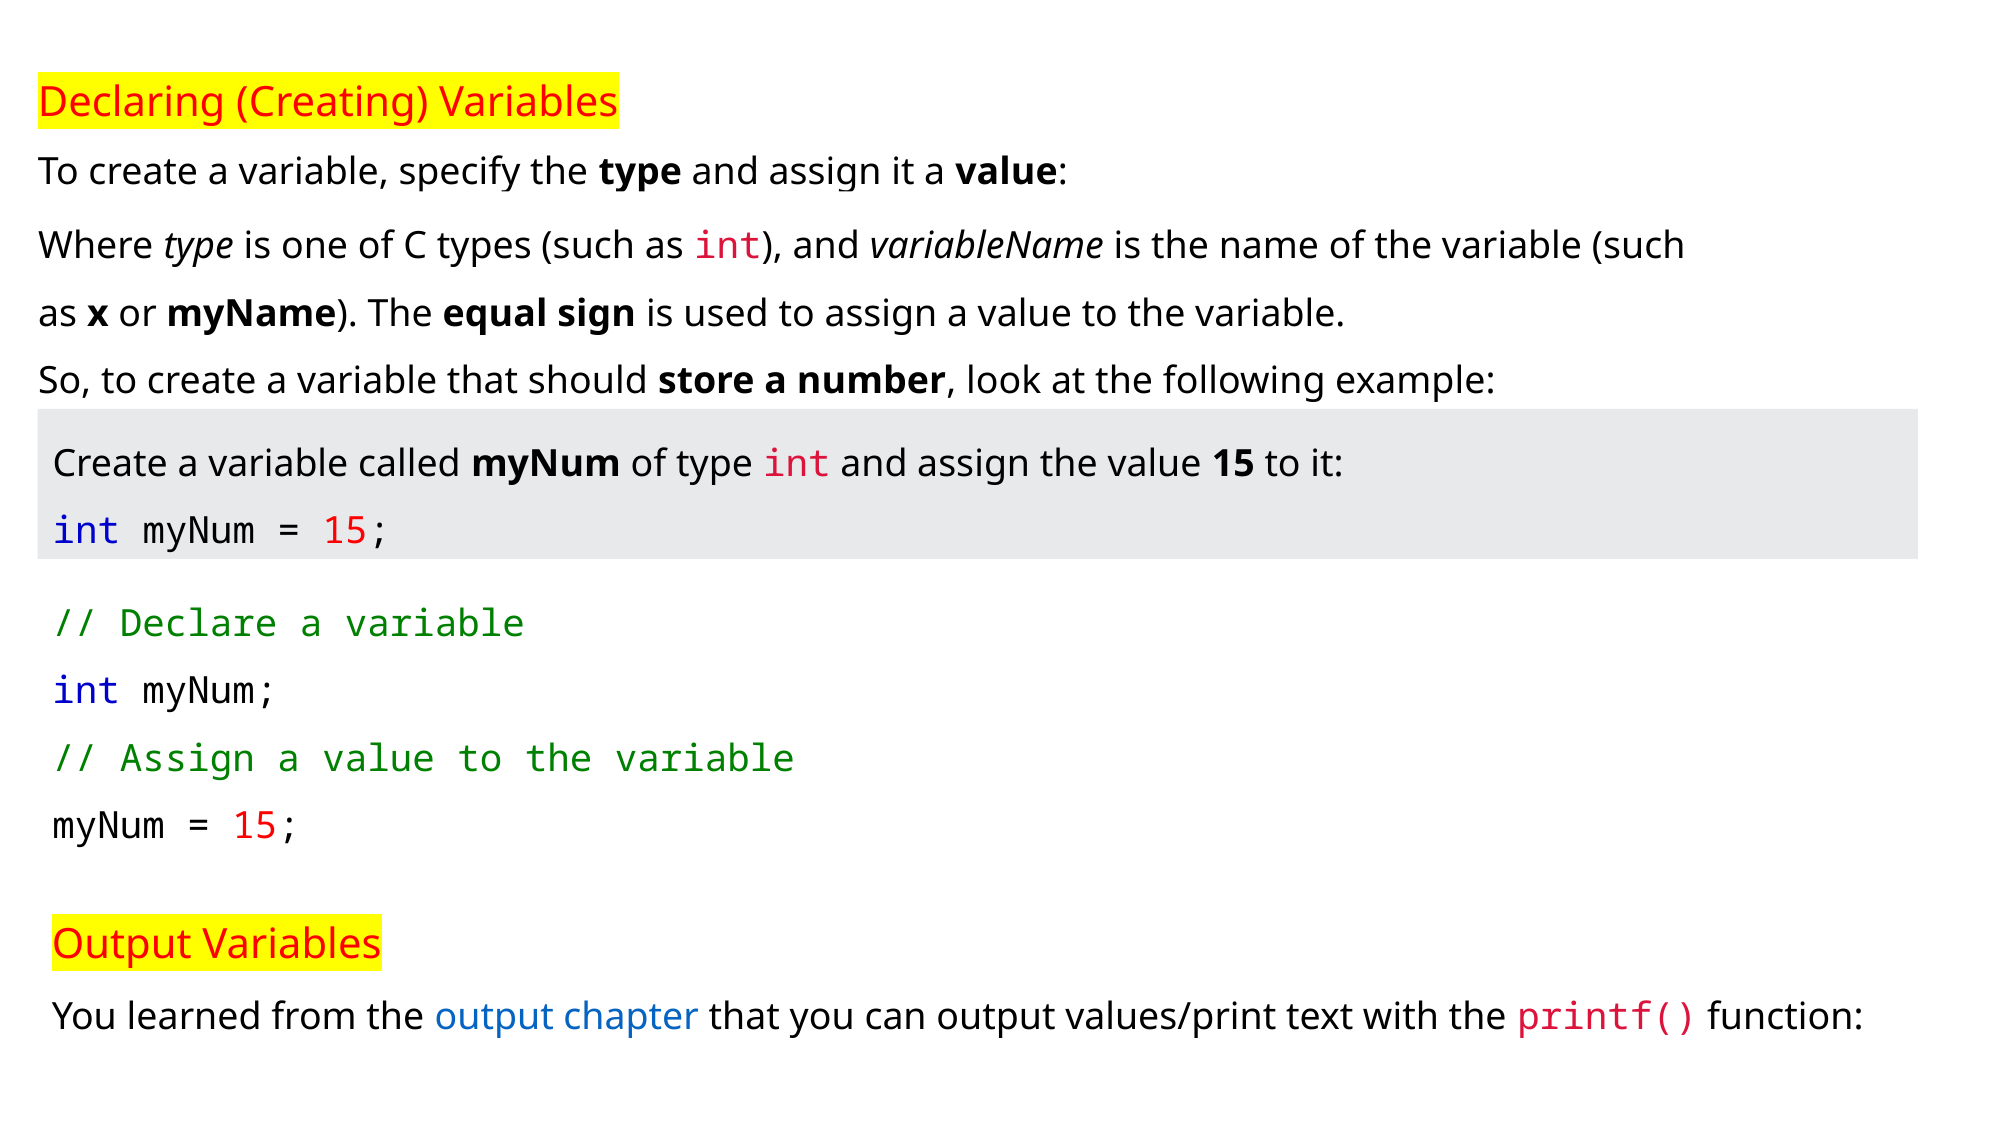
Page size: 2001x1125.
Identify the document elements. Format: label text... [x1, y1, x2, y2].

text_box Declaring (Creating) Variables To create a variable, specify the type and assign it a value: [23, 42, 1977, 200]
text_box // Declare a variable int myNum; // Assign a value to the variable myNum = 15; [37, 569, 1038, 854]
text_box Output Variables You learned from the output chapter that you can output values/print text with the printf() function: [51, 879, 1977, 1057]
text_box Create a variable called myNum of type int and assign the value 15 to it: int myNum = 15; [37, 408, 1918, 559]
text_box Where type is one of C types (such as int), and variableName is the name of the variable (such as x or myName). The equal sign is used to assign a value to the variable. So, to create a variable that should store a number, look at the following example: [23, 191, 1847, 409]
